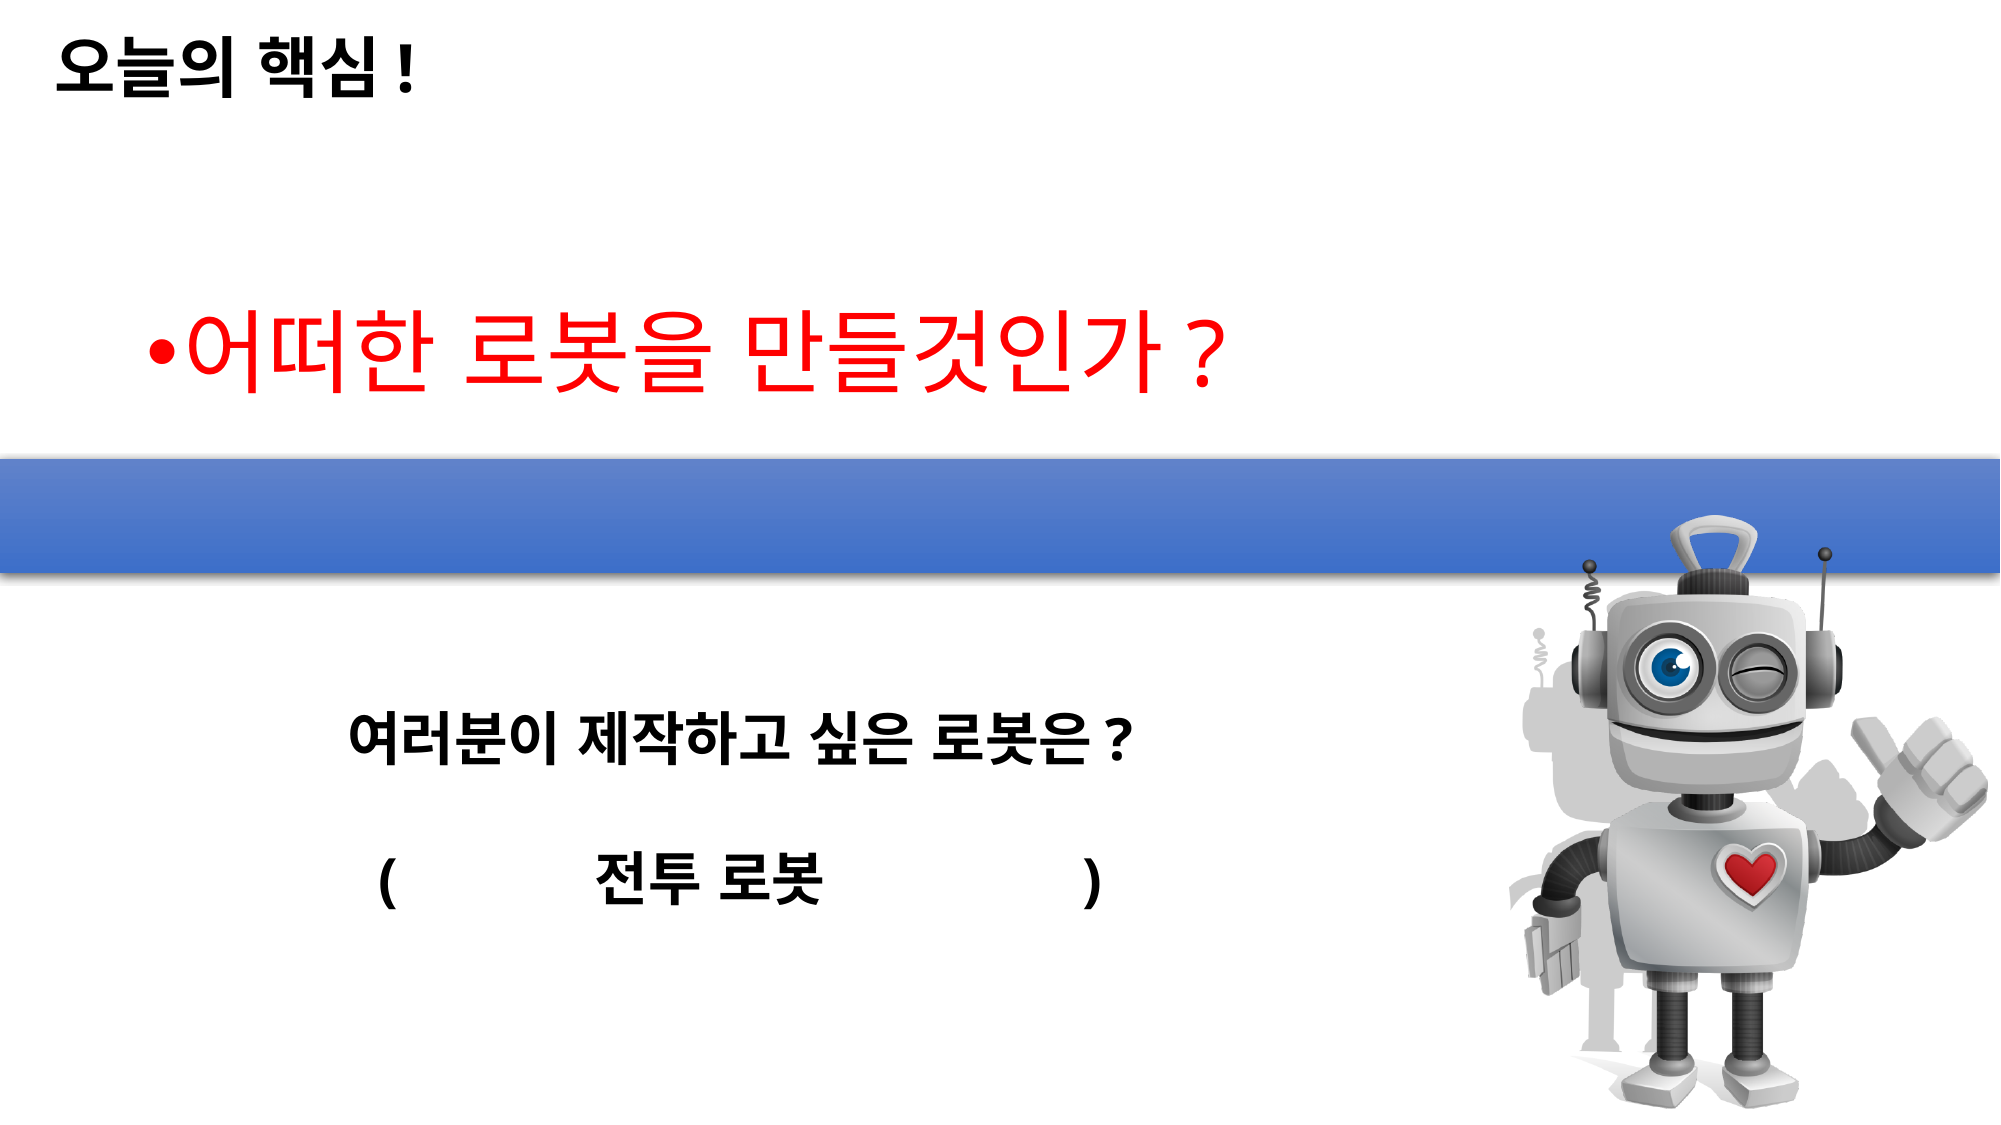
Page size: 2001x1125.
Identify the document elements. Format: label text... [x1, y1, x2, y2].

text_box [0, 459, 2000, 573]
list 어떠한 로봇을 만들것인가? [130, 298, 1857, 453]
picture [1509, 515, 1988, 1109]
text_box 여러분이 제작하고 싶은 로봇은? ( 전투 로봇 ) [131, 624, 1350, 920]
list 어떠한 로봇을 만들것인가? [130, 586, 1509, 1014]
text_box 오늘의 핵심! [39, 18, 431, 114]
